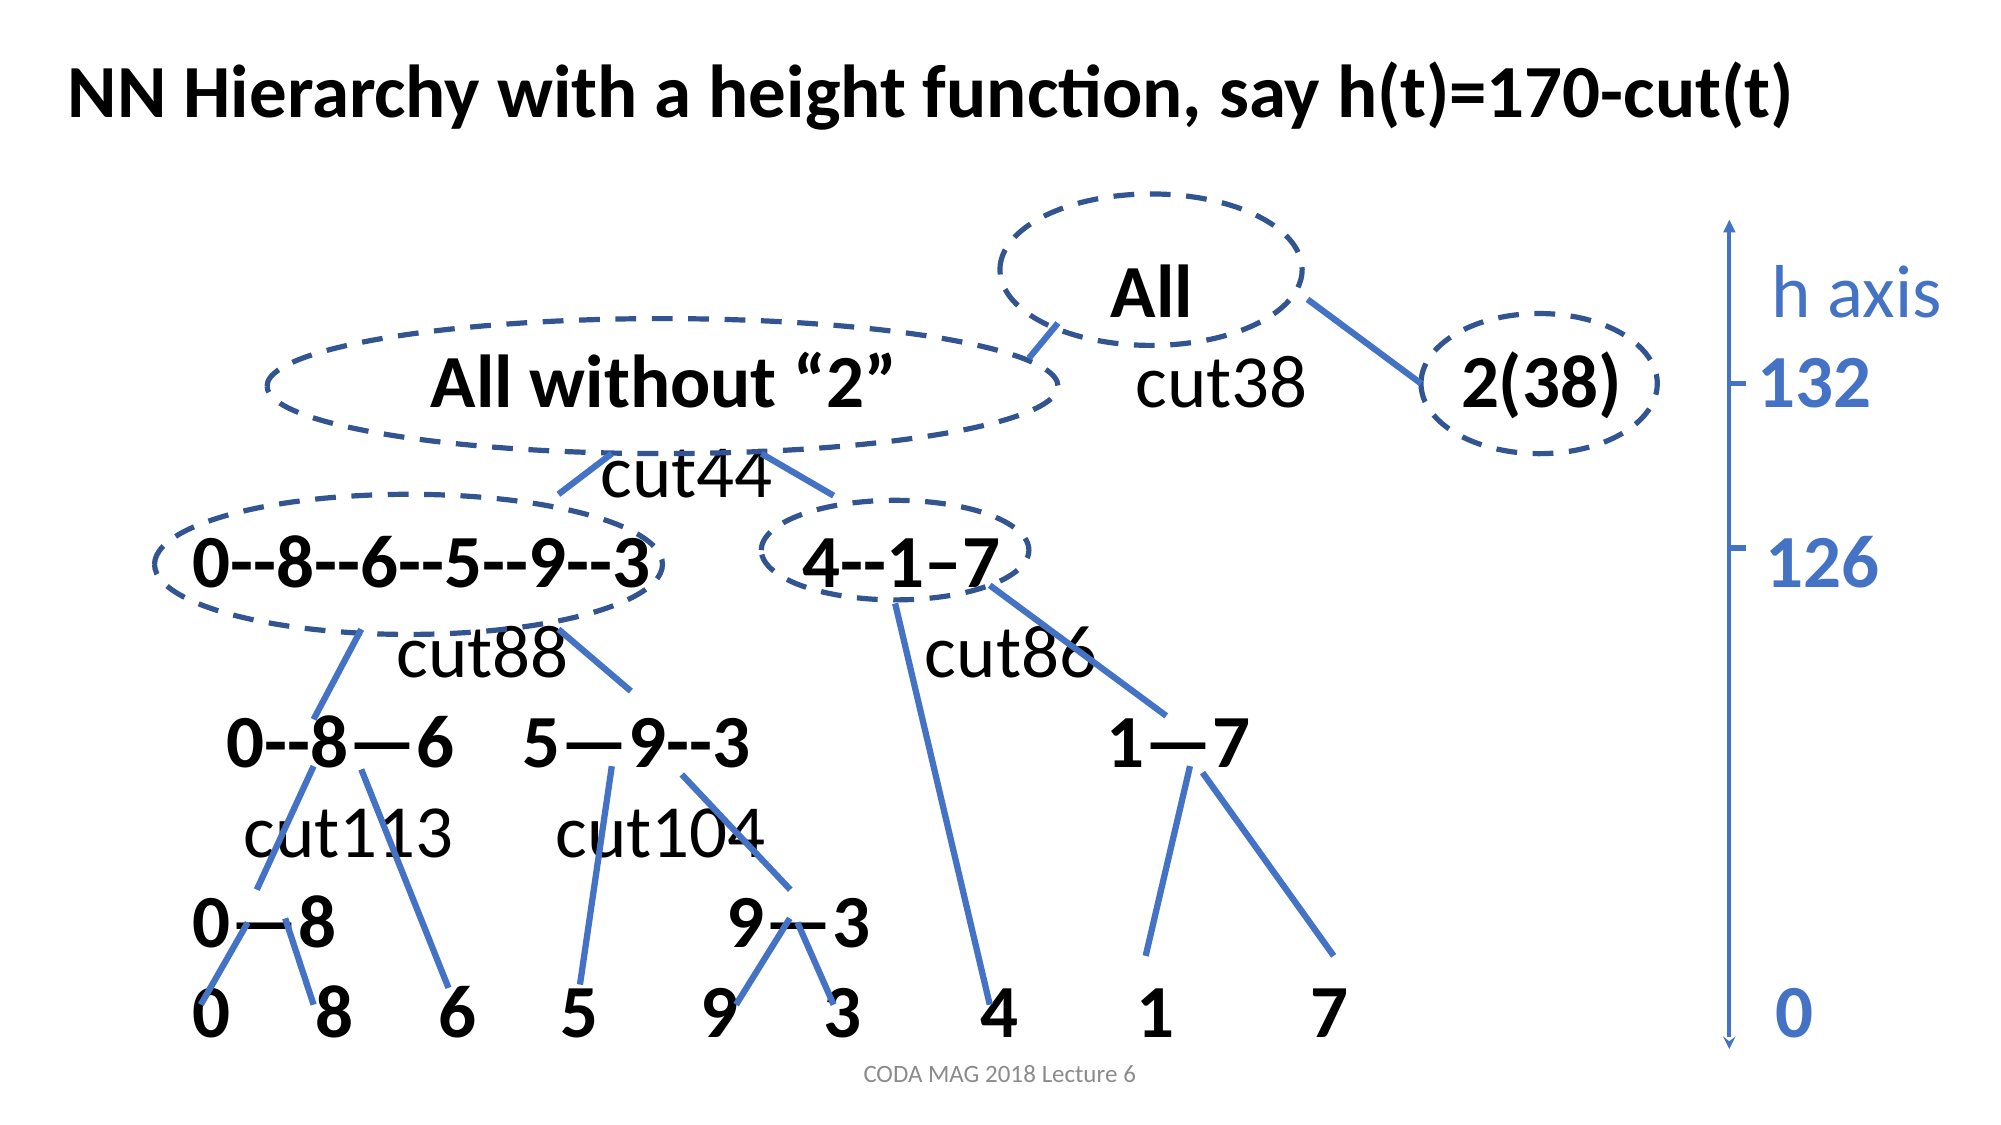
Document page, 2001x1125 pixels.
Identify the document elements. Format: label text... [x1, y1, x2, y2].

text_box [256, 766, 314, 890]
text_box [895, 603, 990, 1005]
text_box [1202, 772, 1334, 956]
text_box [760, 499, 1030, 601]
text_box [266, 317, 1059, 455]
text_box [558, 629, 631, 691]
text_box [200, 922, 248, 1005]
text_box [580, 766, 612, 985]
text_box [989, 585, 1167, 716]
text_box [1028, 323, 1058, 359]
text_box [361, 769, 449, 988]
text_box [1145, 766, 1190, 956]
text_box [558, 453, 612, 495]
text_box [153, 493, 664, 636]
text_box [998, 192, 1304, 347]
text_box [313, 629, 362, 720]
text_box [735, 918, 790, 1005]
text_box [1307, 299, 1422, 384]
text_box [681, 774, 791, 890]
text_box [1420, 312, 1659, 455]
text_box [797, 922, 834, 1005]
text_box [285, 918, 314, 1005]
text_box NN Hierarchy with a height function, say h(t)=170-cut(t) [53, 34, 1939, 140]
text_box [761, 453, 834, 496]
text_box All h axis All without “2” cut38 2(38) 132 cut44 0--8--6--5--9--3 4--1–7 126 cut88 cut86 0--8—6 5—9--3 1—7 cut113 cut104 0—8 9—3 0 8 6 5 9 3 4 1 7 0 [177, 235, 1989, 1120]
